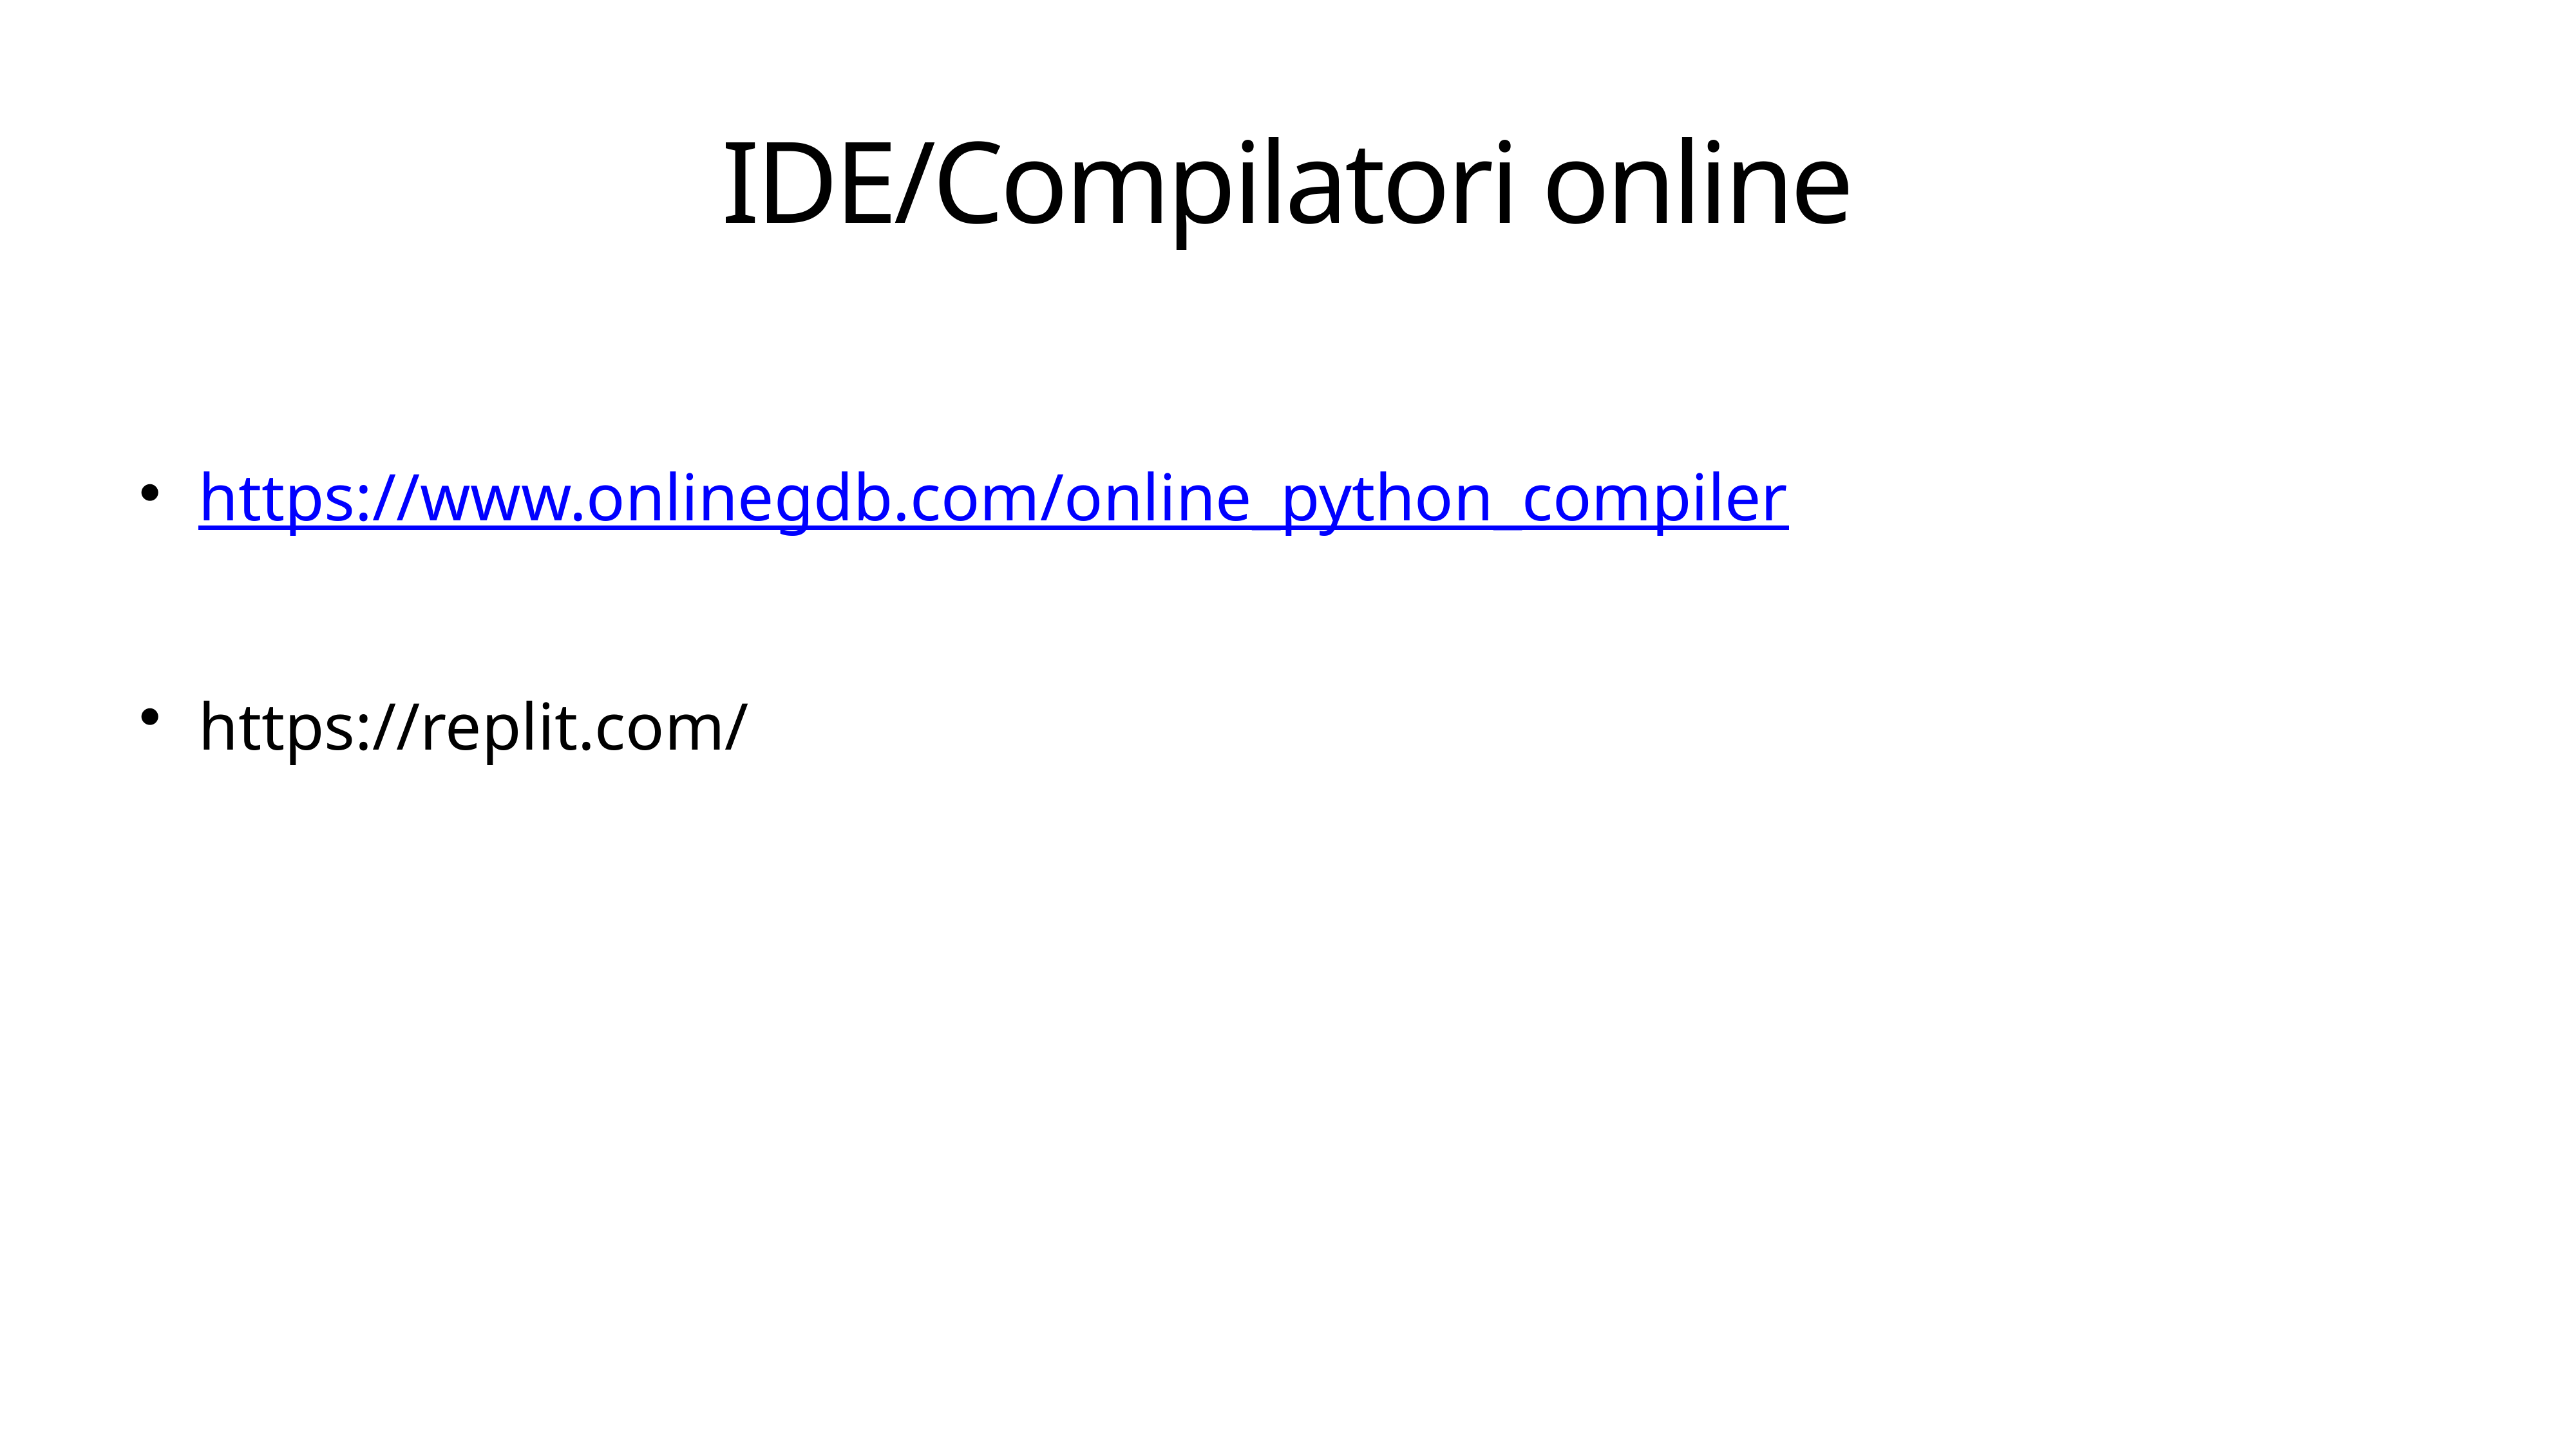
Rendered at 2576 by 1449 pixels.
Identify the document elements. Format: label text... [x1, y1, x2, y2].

list https://www.onlinegdb.com/online_python_compiler https://replit.com/ [133, 450, 2443, 1342]
title IDE/Compilatori online [133, 85, 2443, 251]
